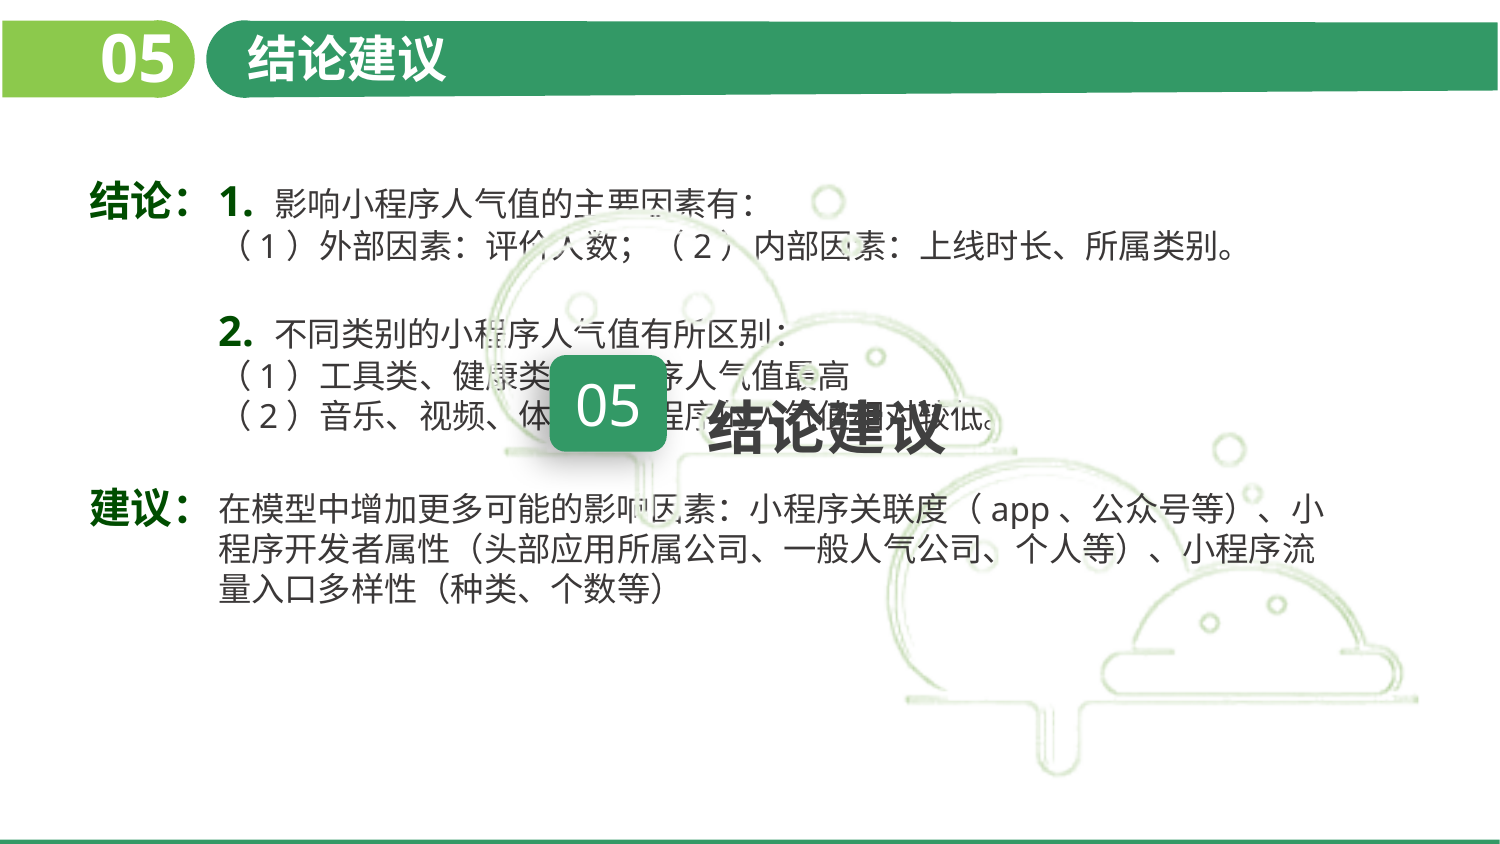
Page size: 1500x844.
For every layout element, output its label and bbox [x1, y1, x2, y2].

picture [832, 362, 1465, 811]
text_box [0, 8, 1500, 844]
text_box [430, 114, 1064, 563]
